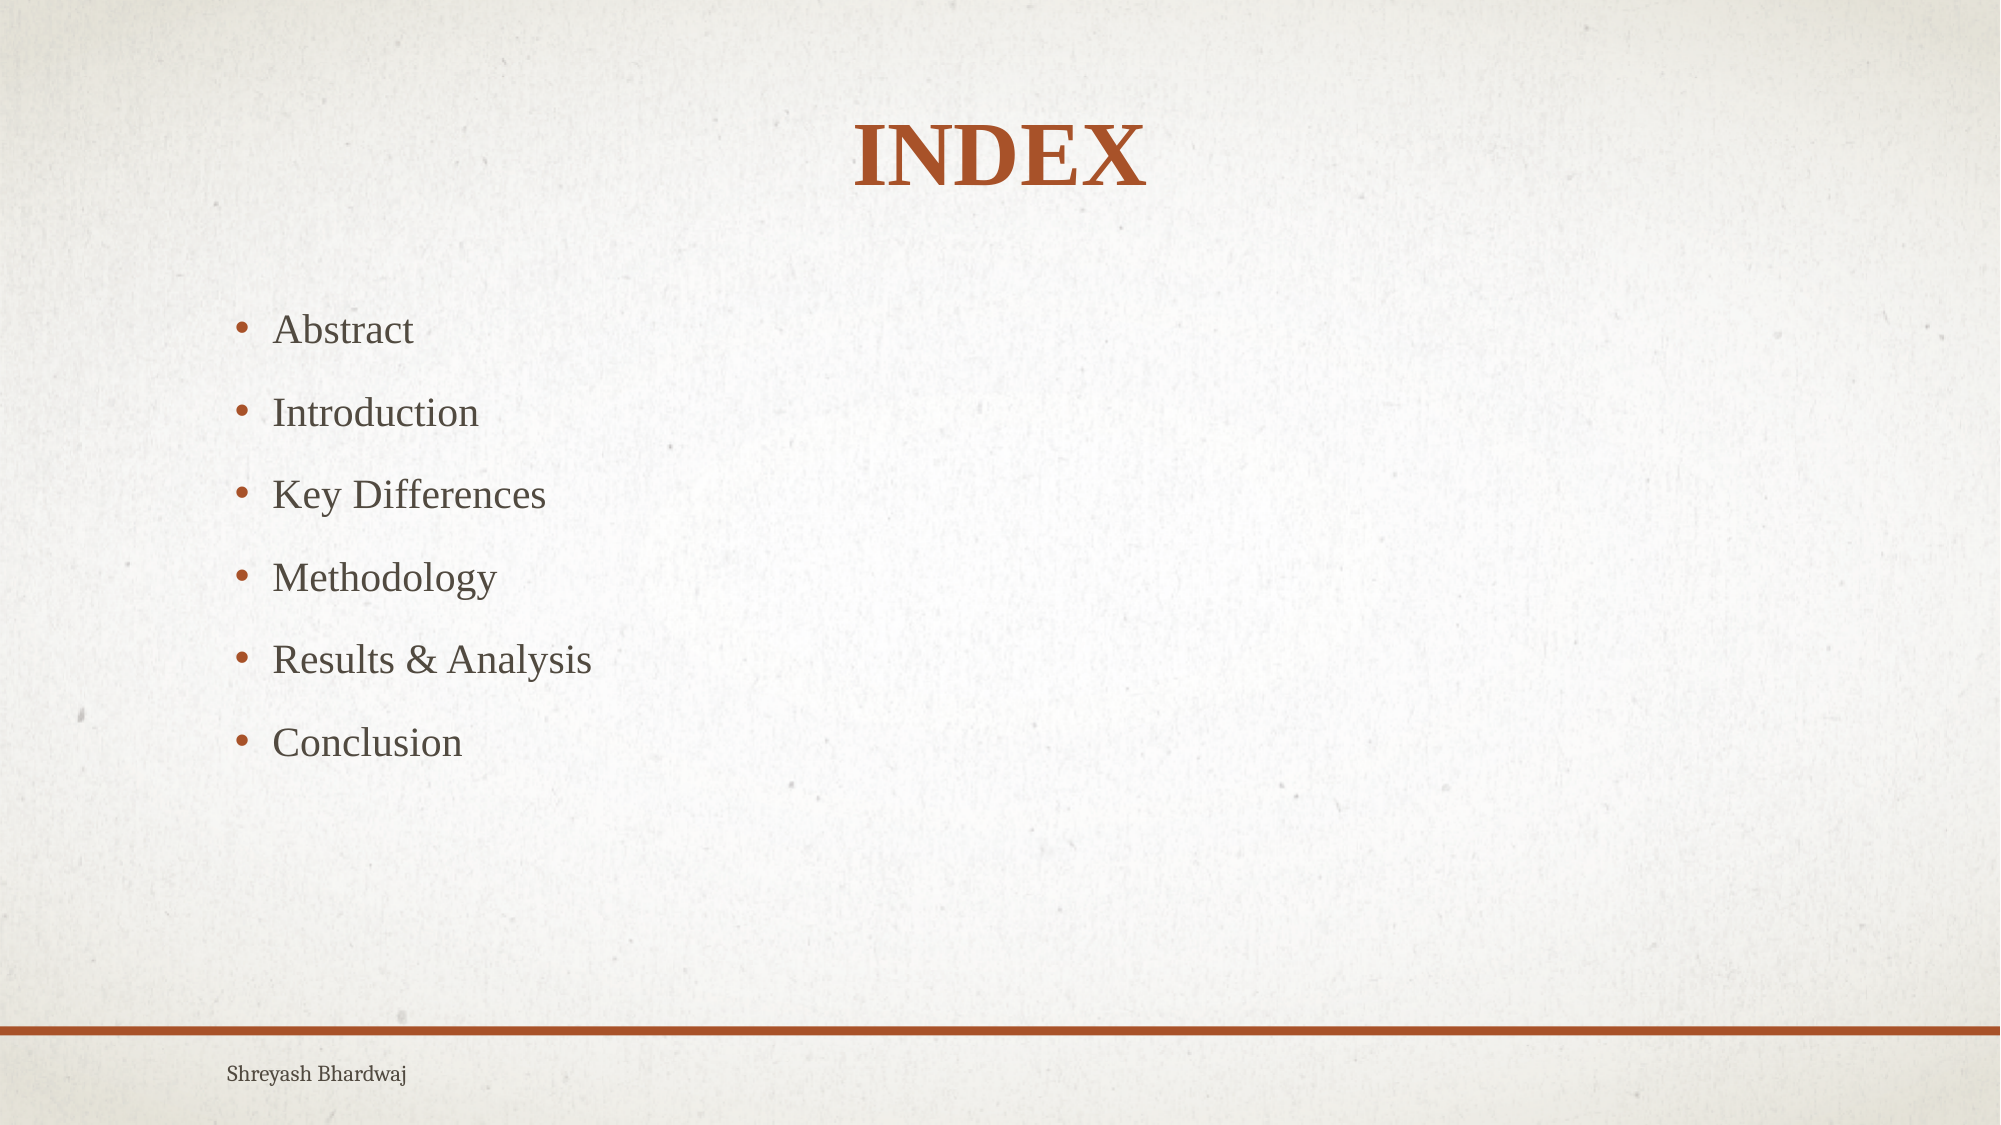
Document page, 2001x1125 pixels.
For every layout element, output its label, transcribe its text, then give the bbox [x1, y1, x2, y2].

title INDEX [212, 86, 1788, 214]
list Abstract Introduction Key Differences Methodology Results & Analysis Conclusion [212, 299, 1788, 784]
footer Shreyash Bhardwaj [212, 1053, 1063, 1093]
picture [0, 0, 2001, 1125]
